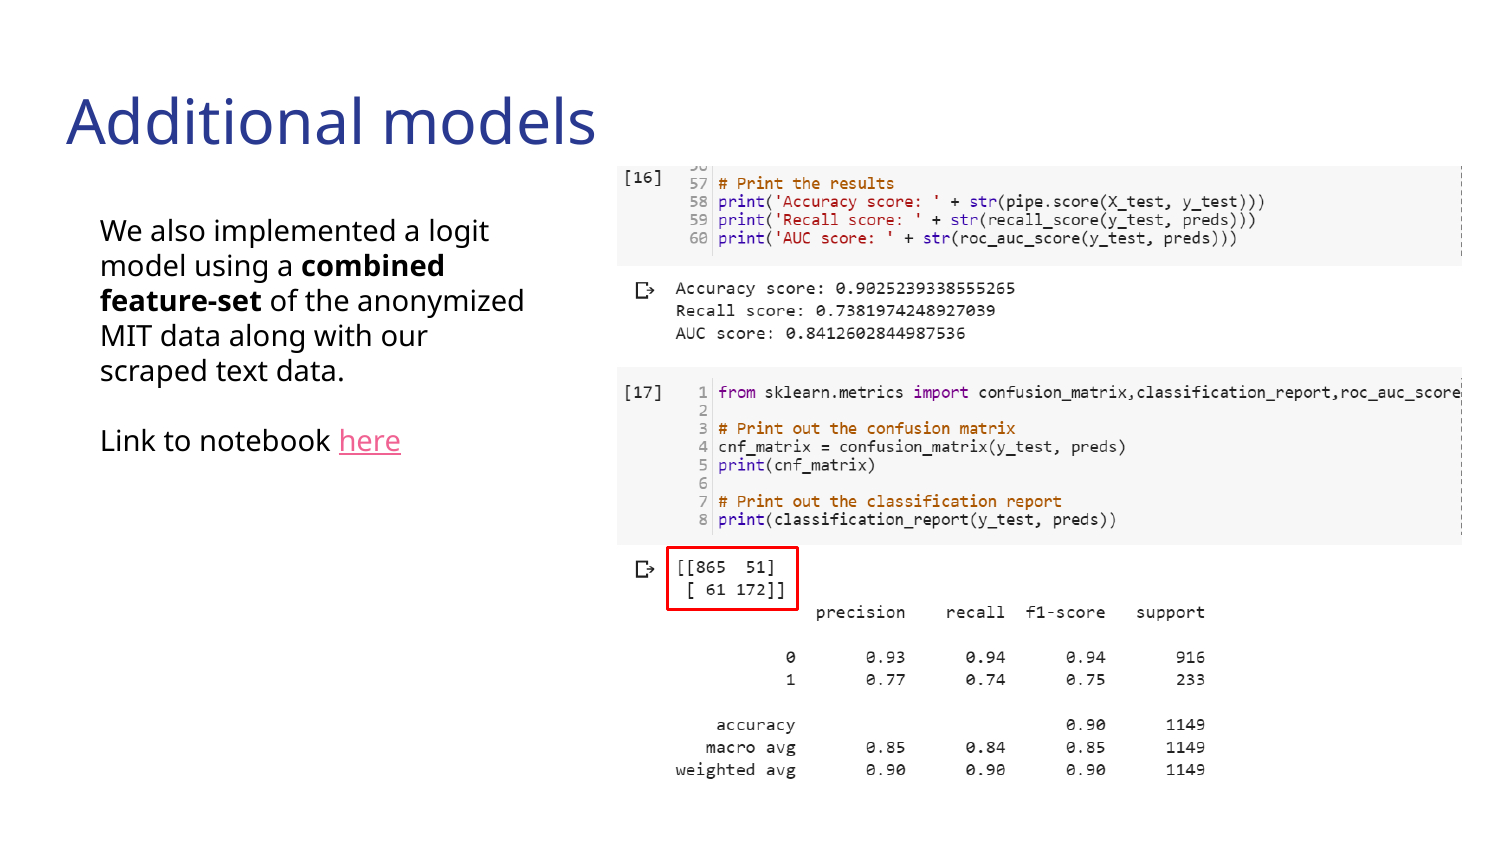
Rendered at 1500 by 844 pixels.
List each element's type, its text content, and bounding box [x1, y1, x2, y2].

picture [616, 166, 1462, 794]
title Additional models [51, 67, 1449, 167]
text_box We also implemented a logit model using a combined feature-set of the anonymized MIT data along with our scraped text data. Link to notebook here [84, 197, 546, 661]
